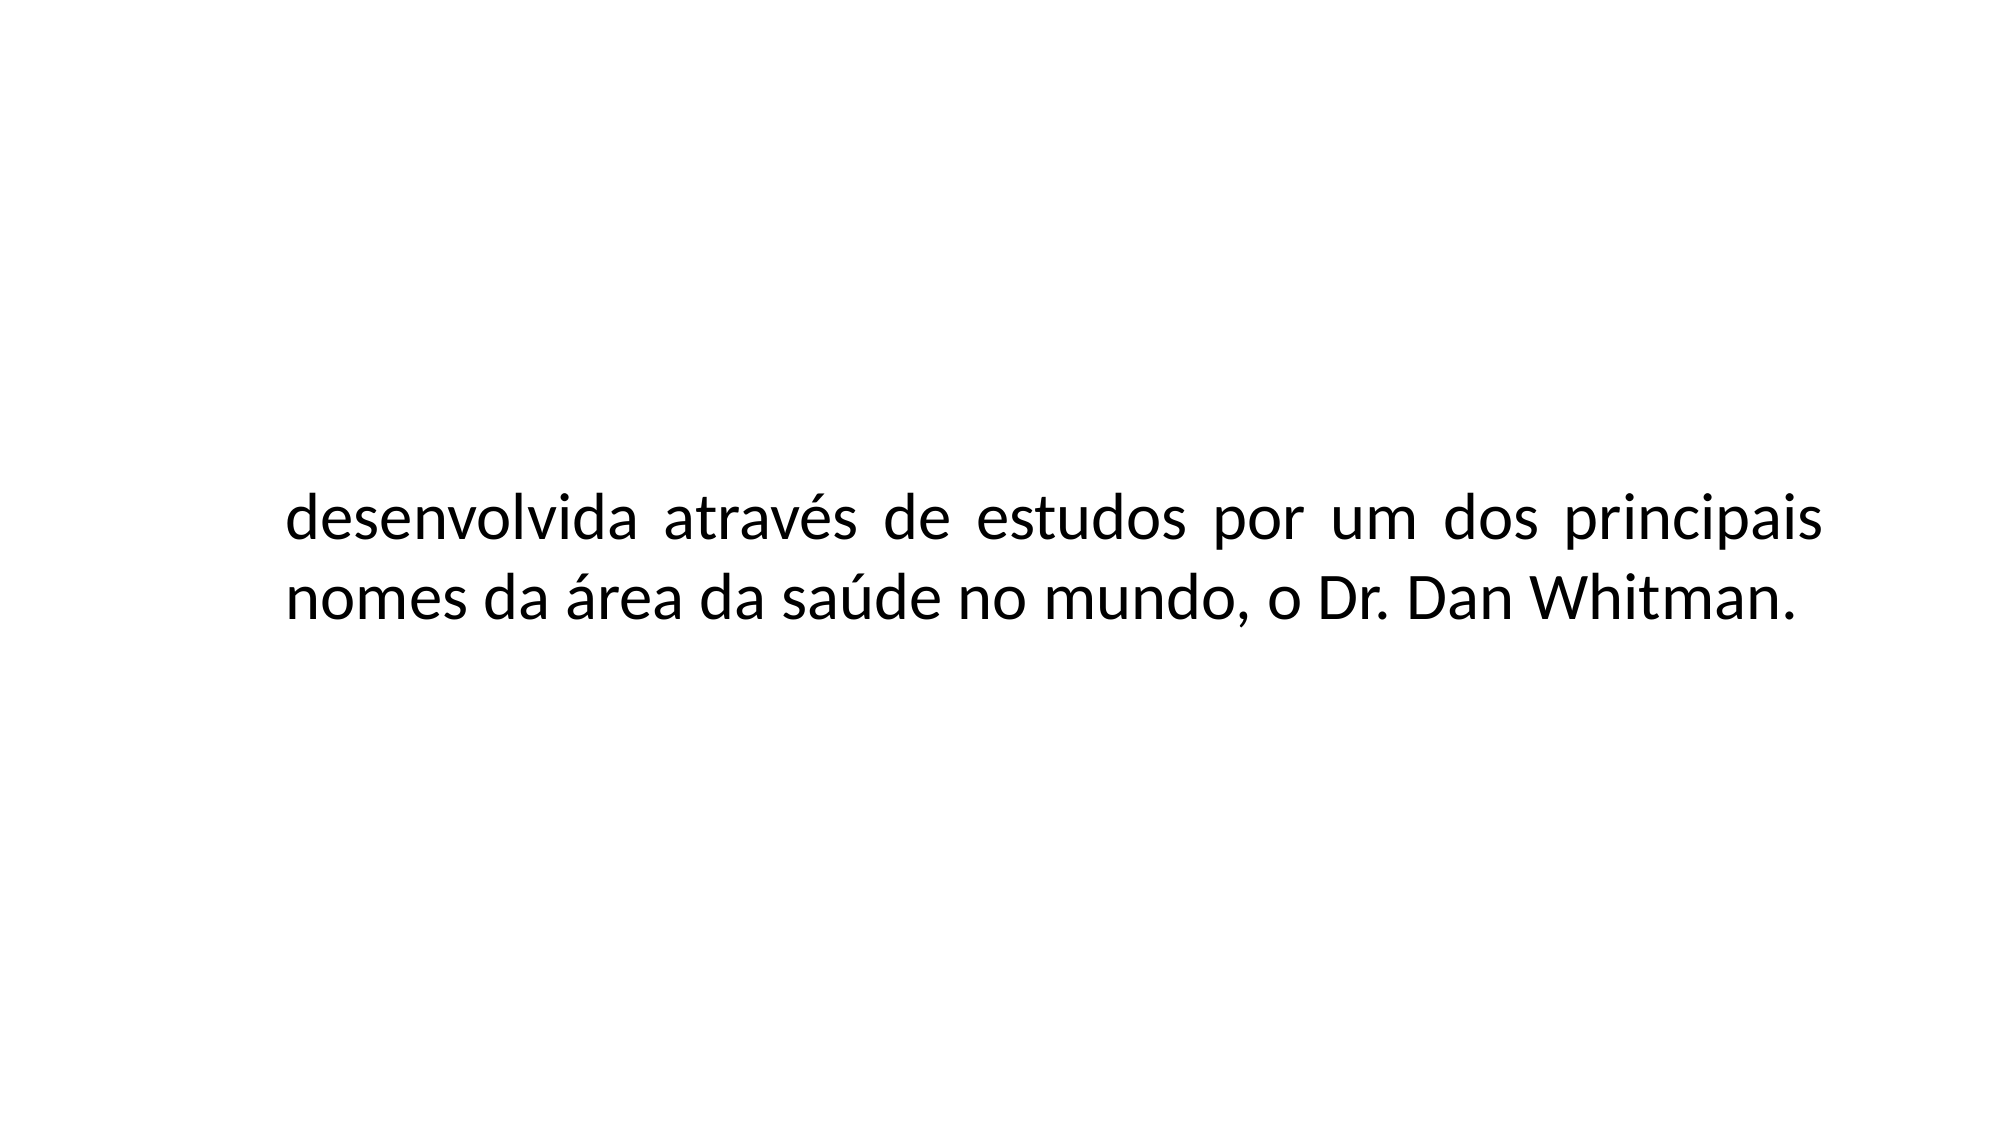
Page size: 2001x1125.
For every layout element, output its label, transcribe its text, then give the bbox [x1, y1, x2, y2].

text_box desenvolvida através de estudos por um dos principais nomes da área da saúde no mundo, o Dr. Dan Whitman. [270, 465, 1840, 640]
